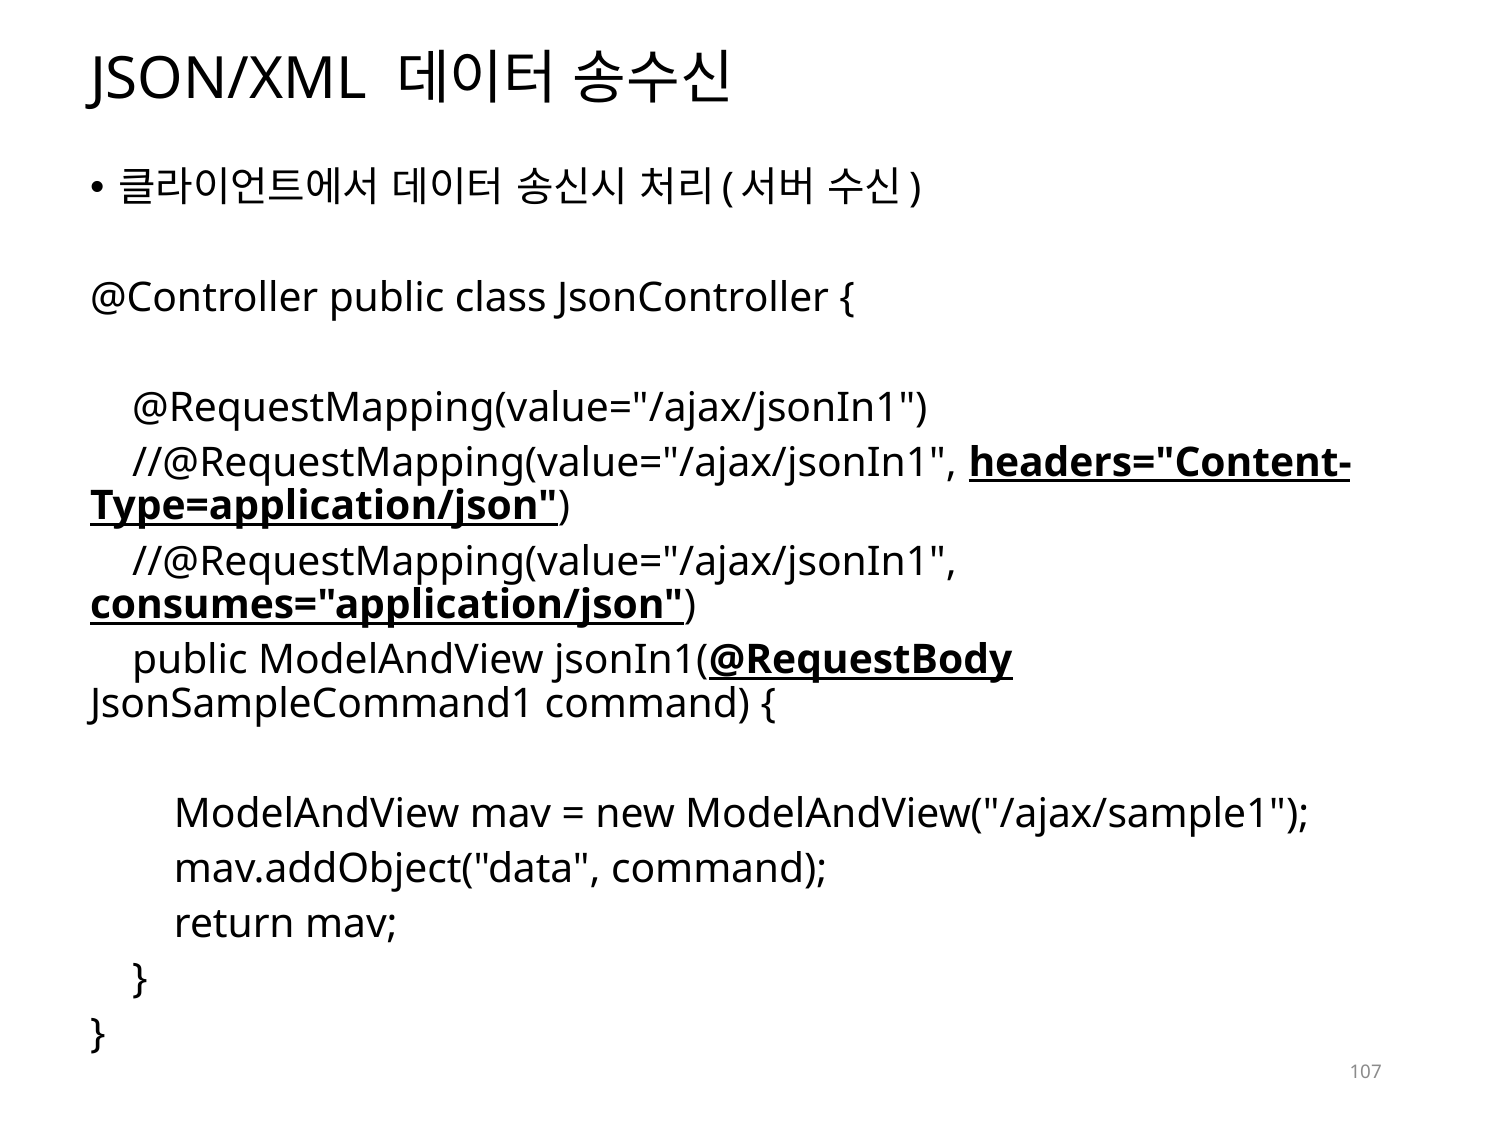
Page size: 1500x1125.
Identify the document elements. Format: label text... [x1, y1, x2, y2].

title JSON/XML 데이터 송수신 [75, 45, 1425, 114]
slide_number 107 [1059, 1042, 1397, 1103]
list 클라이언트에서 데이터 송신시 처리(서버 수신) @Controller public class JsonController { @RequestMapping(value="/ajax/jsonIn1") //@RequestMapping(value="/ajax/jsonIn1", headers="Content-Type=application/json") //@RequestMapping(value="/ajax/jsonIn1", consumes="application/json") public ModelAndView jsonIn1(@RequestBody JsonSampleCommand1 command) { ModelAndView mav = new ModelAndView("/ajax/sample1"); mav.addObject("data", command); return mav; } } [75, 158, 1425, 1071]
